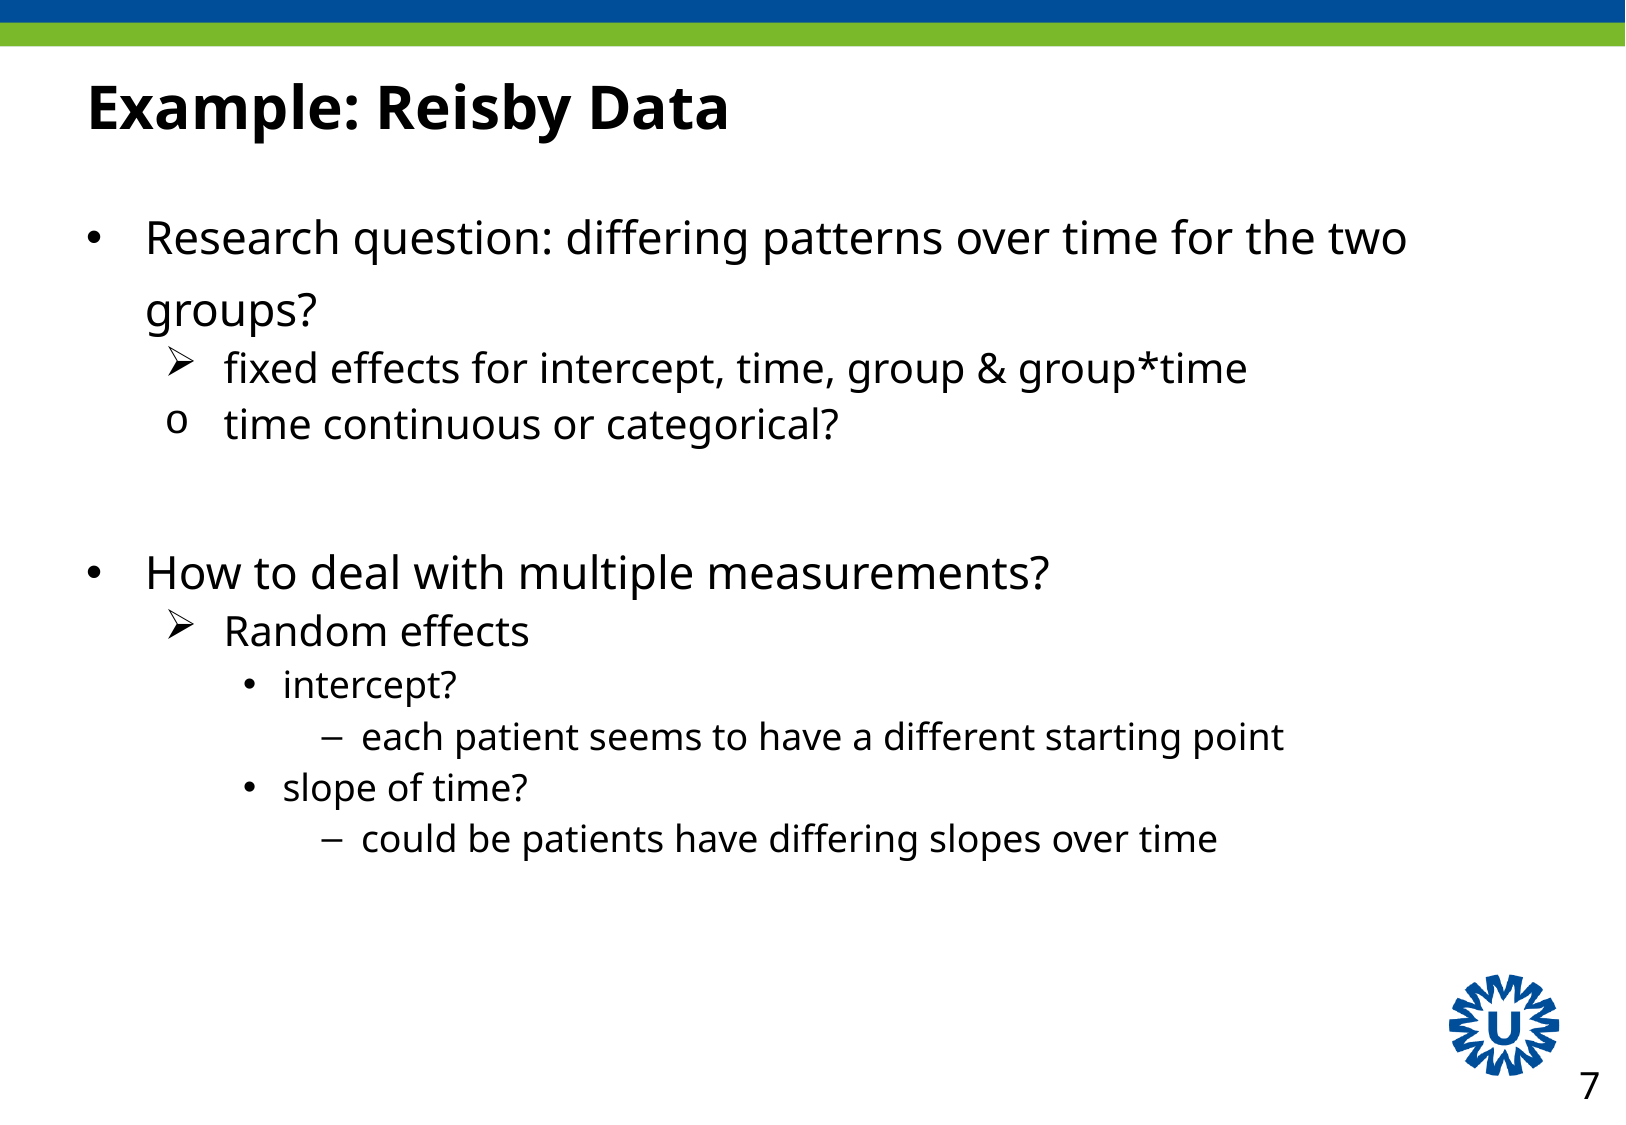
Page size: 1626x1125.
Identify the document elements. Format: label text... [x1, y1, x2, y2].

picture [0, 0, 1625, 1125]
title Example: Reisby Data [70, 60, 1555, 161]
slide_number 7 [1265, 1057, 1616, 1118]
list Research question: differing patterns over time for the two groups? fixed effects for intercept, time, group & group*time time continuous or categorical? How to deal with multiple measurements? Random effects intercept? each patient seems to have a different starting point slope of time? could be patients have differing slopes over time [70, 184, 1555, 953]
